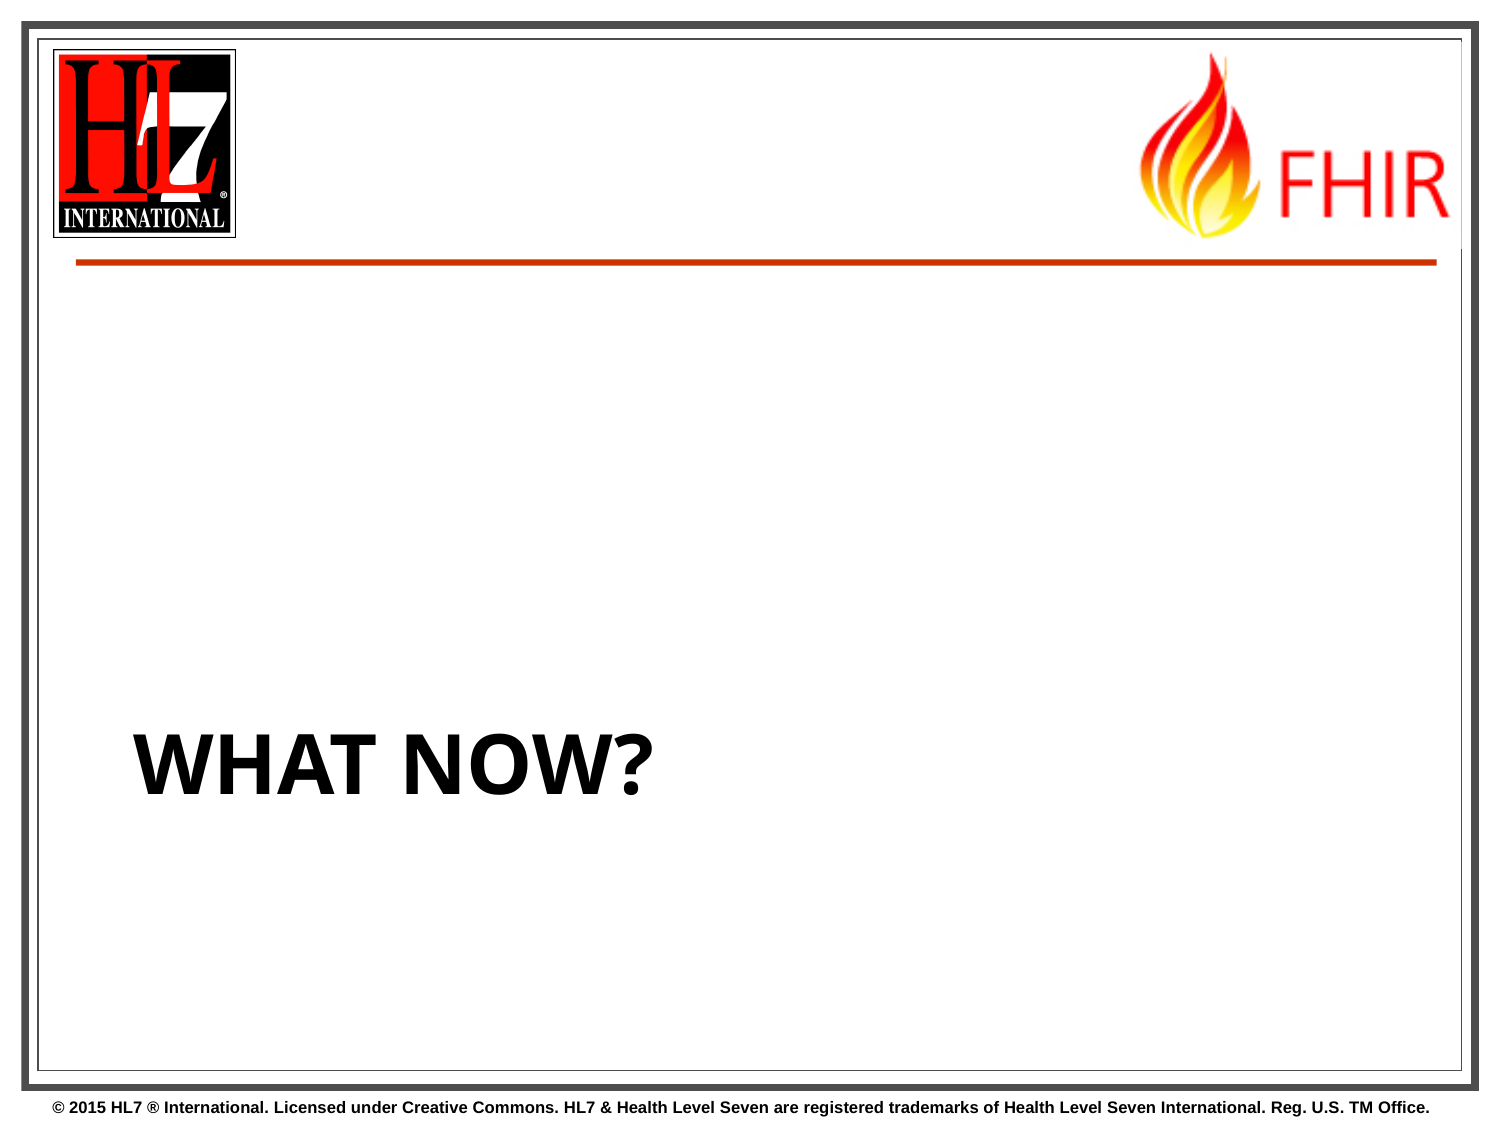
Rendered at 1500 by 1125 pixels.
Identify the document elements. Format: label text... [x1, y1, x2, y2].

picture [53, 49, 236, 238]
title What now? [118, 722, 1394, 947]
picture [1128, 42, 1462, 249]
